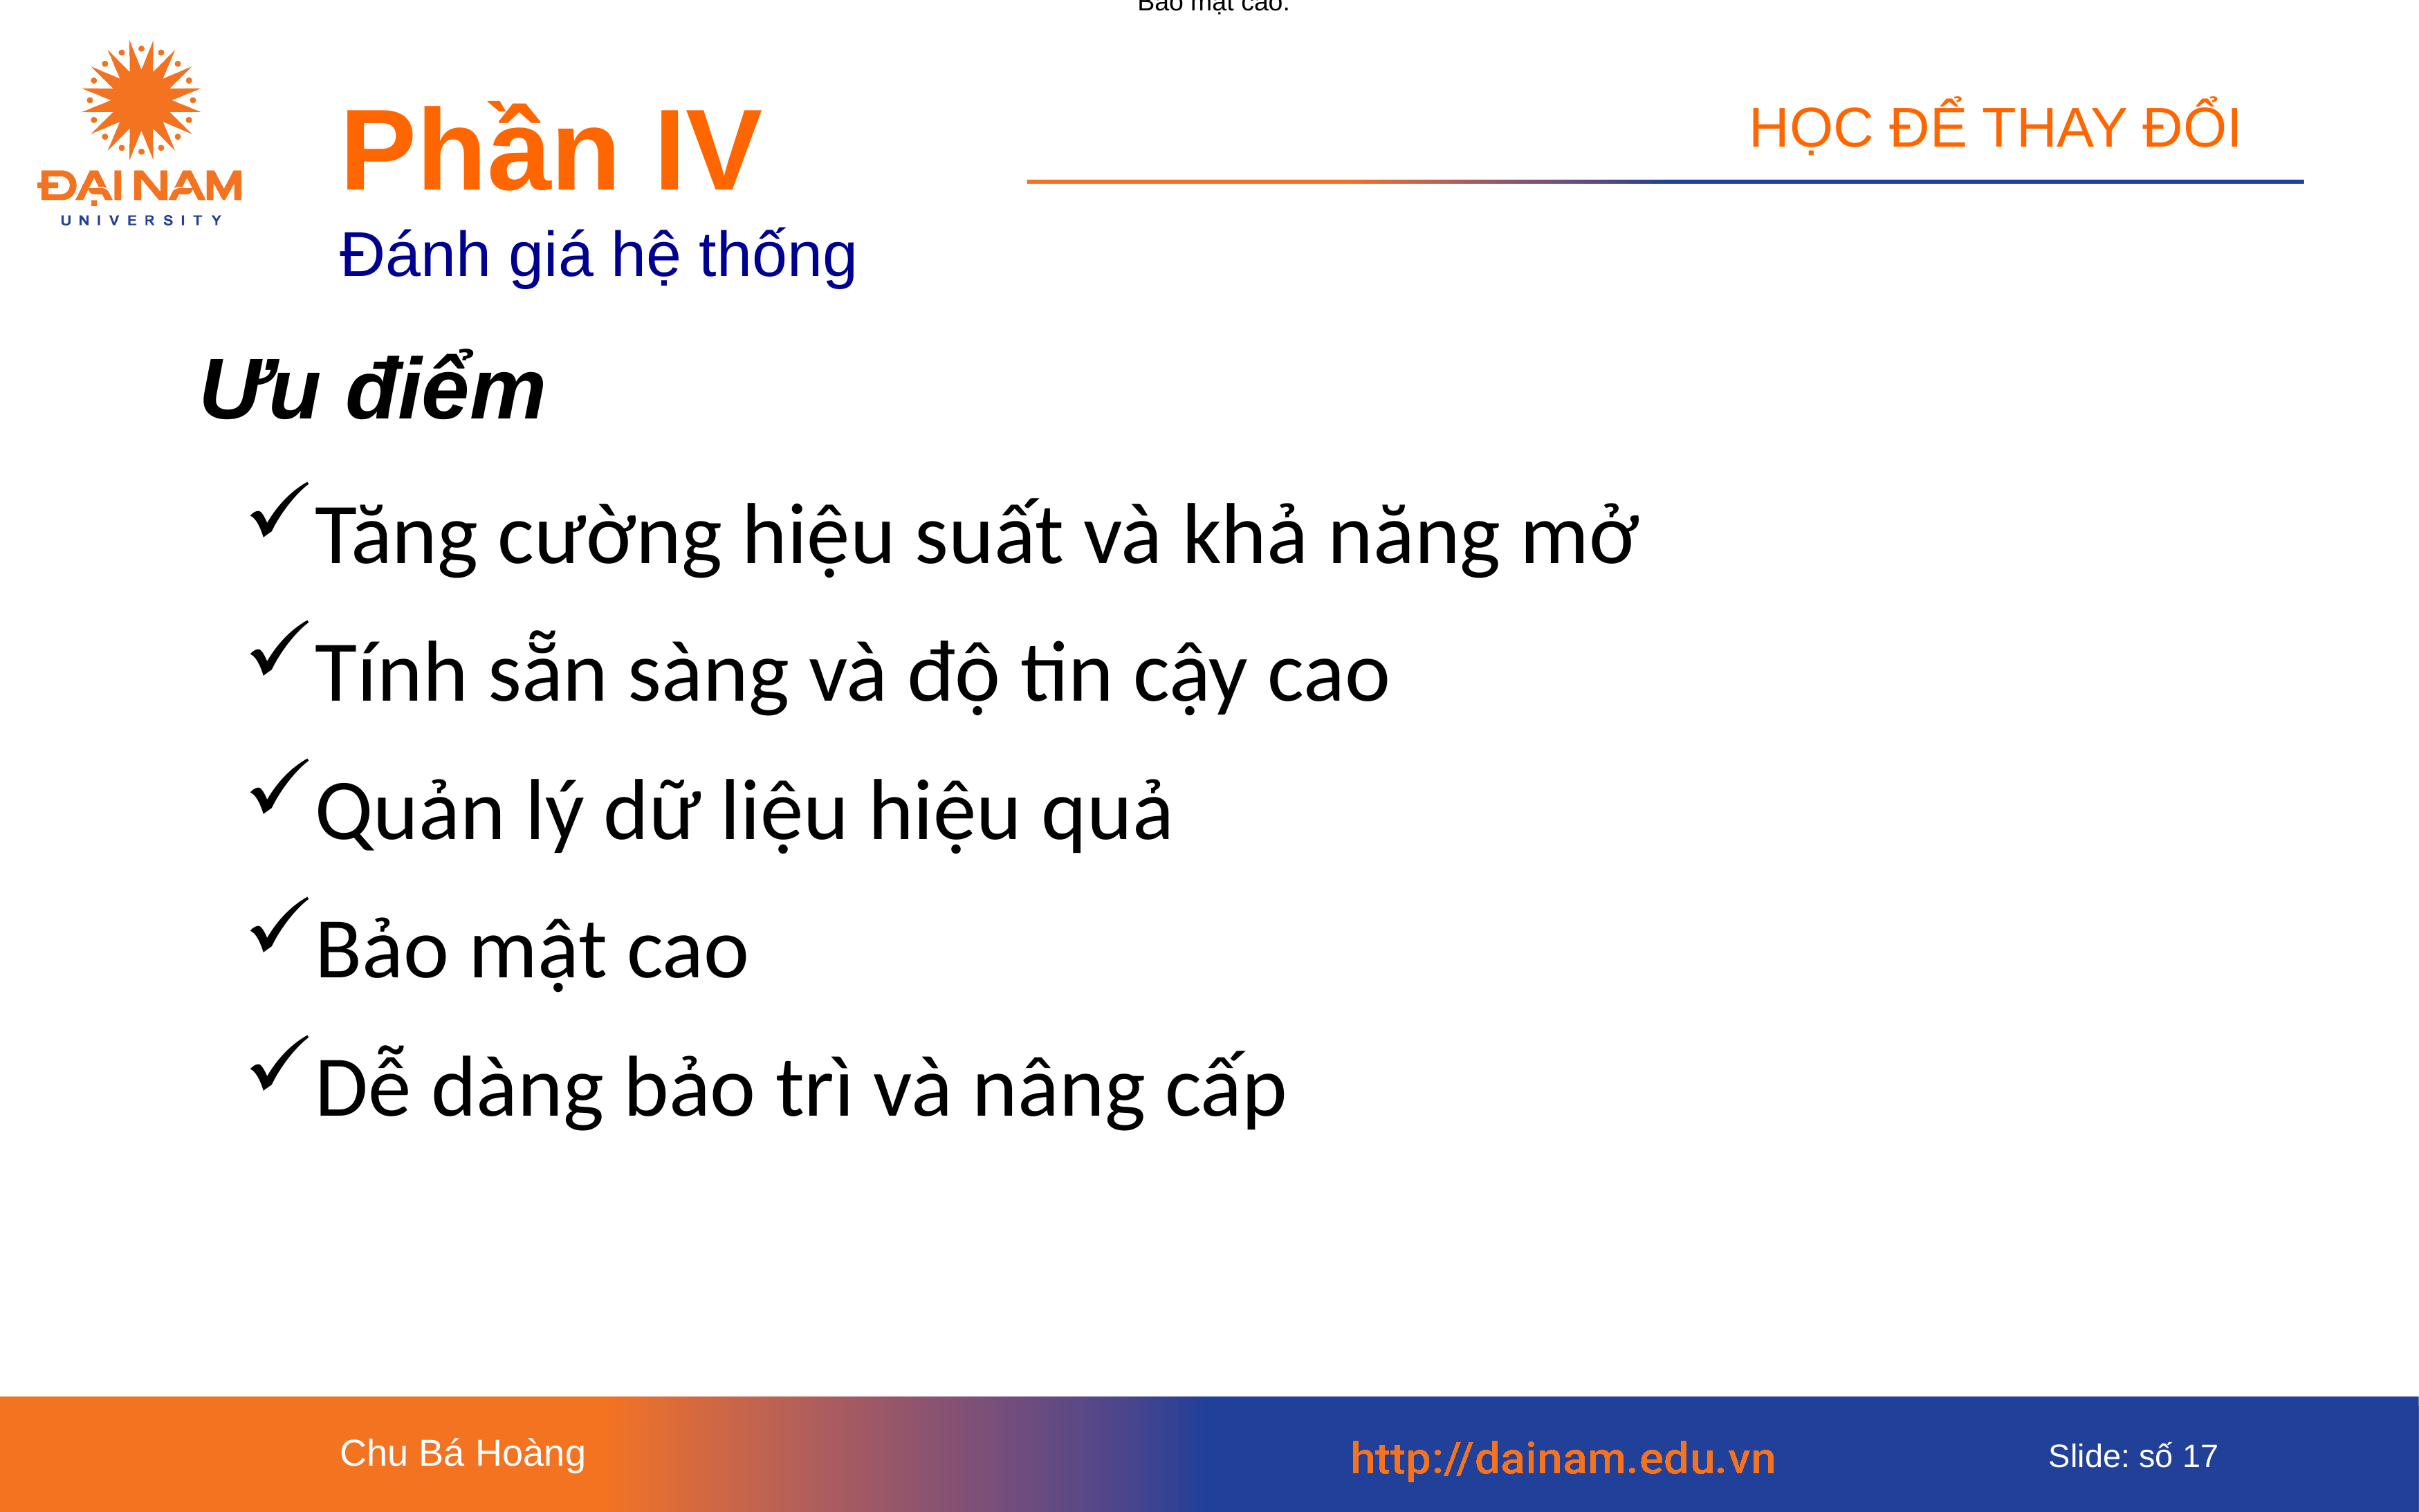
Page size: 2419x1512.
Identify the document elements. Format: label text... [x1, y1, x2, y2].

picture [37, 40, 241, 225]
picture [1026, 179, 2304, 184]
text_box Bảo mật cao. [1118, 0, 1301, 53]
text_box HỌC ĐỂ THAY ĐỔI [1320, 85, 2254, 163]
text_box Tăng cường hiệu suất và khả năng mở Tính sẵn sàng và độ tin cậy cao Quản lý dữ liệu hiệu quả Bảo mật cao Dễ dàng bảo trì và nâng cấp [233, 471, 2253, 1278]
picture [0, 1396, 2419, 1512]
text_box Phần IV Đánh giá hệ thống [329, 69, 1263, 295]
text_box Ưu điểm [188, 326, 558, 441]
